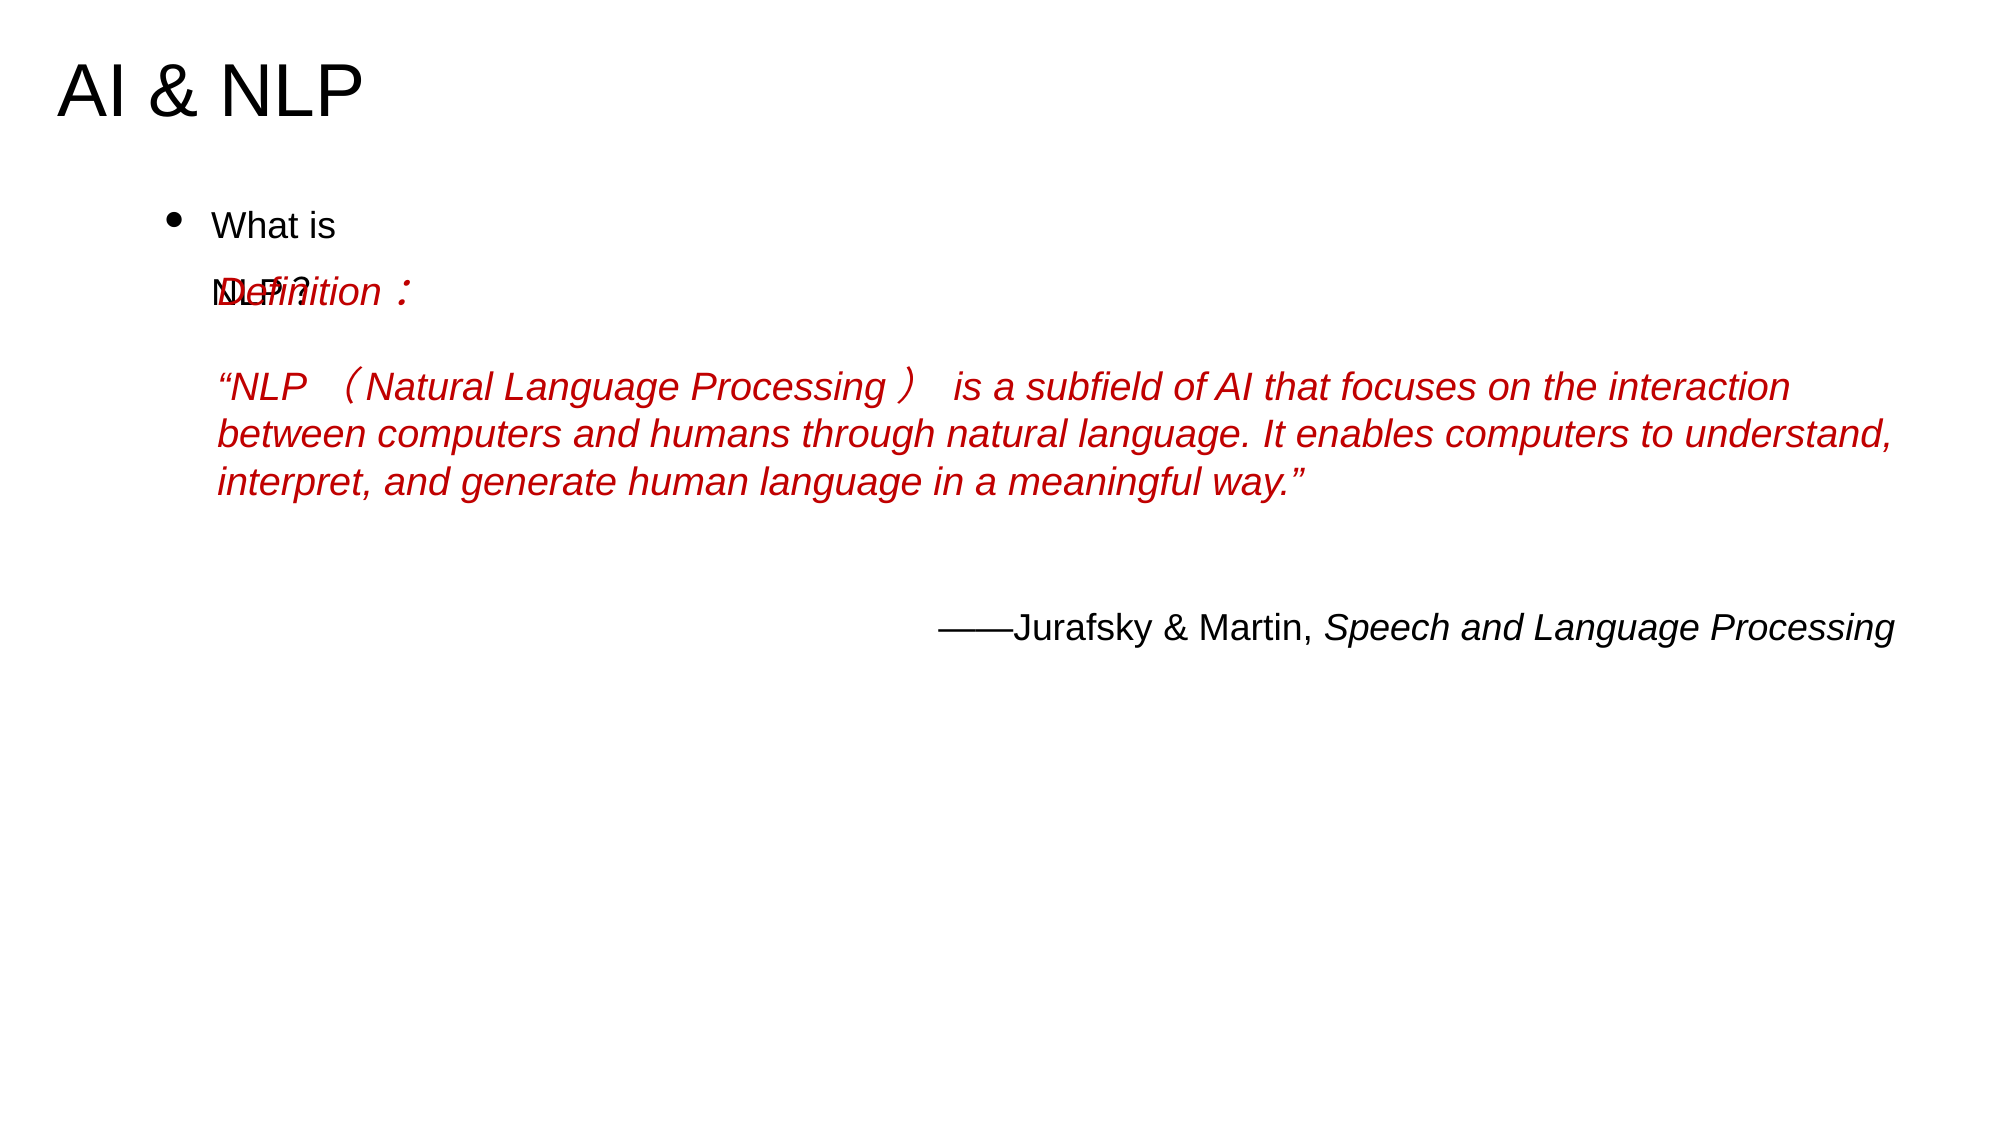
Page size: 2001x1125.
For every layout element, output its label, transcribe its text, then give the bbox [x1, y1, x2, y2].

text_box ——Jurafsky & Martin, Speech and Language Processing [923, 595, 1941, 656]
text_box AI & NLP [42, 33, 409, 139]
text_box What is NLP？ [149, 170, 479, 321]
text_box Definition： “NLP（Natural Language Processing） is a subfield of AI that focuses on the interaction between computers and humans through natural language. It enables computers to understand, interpret, and generate human language in a meaningful way.” [202, 258, 1941, 511]
